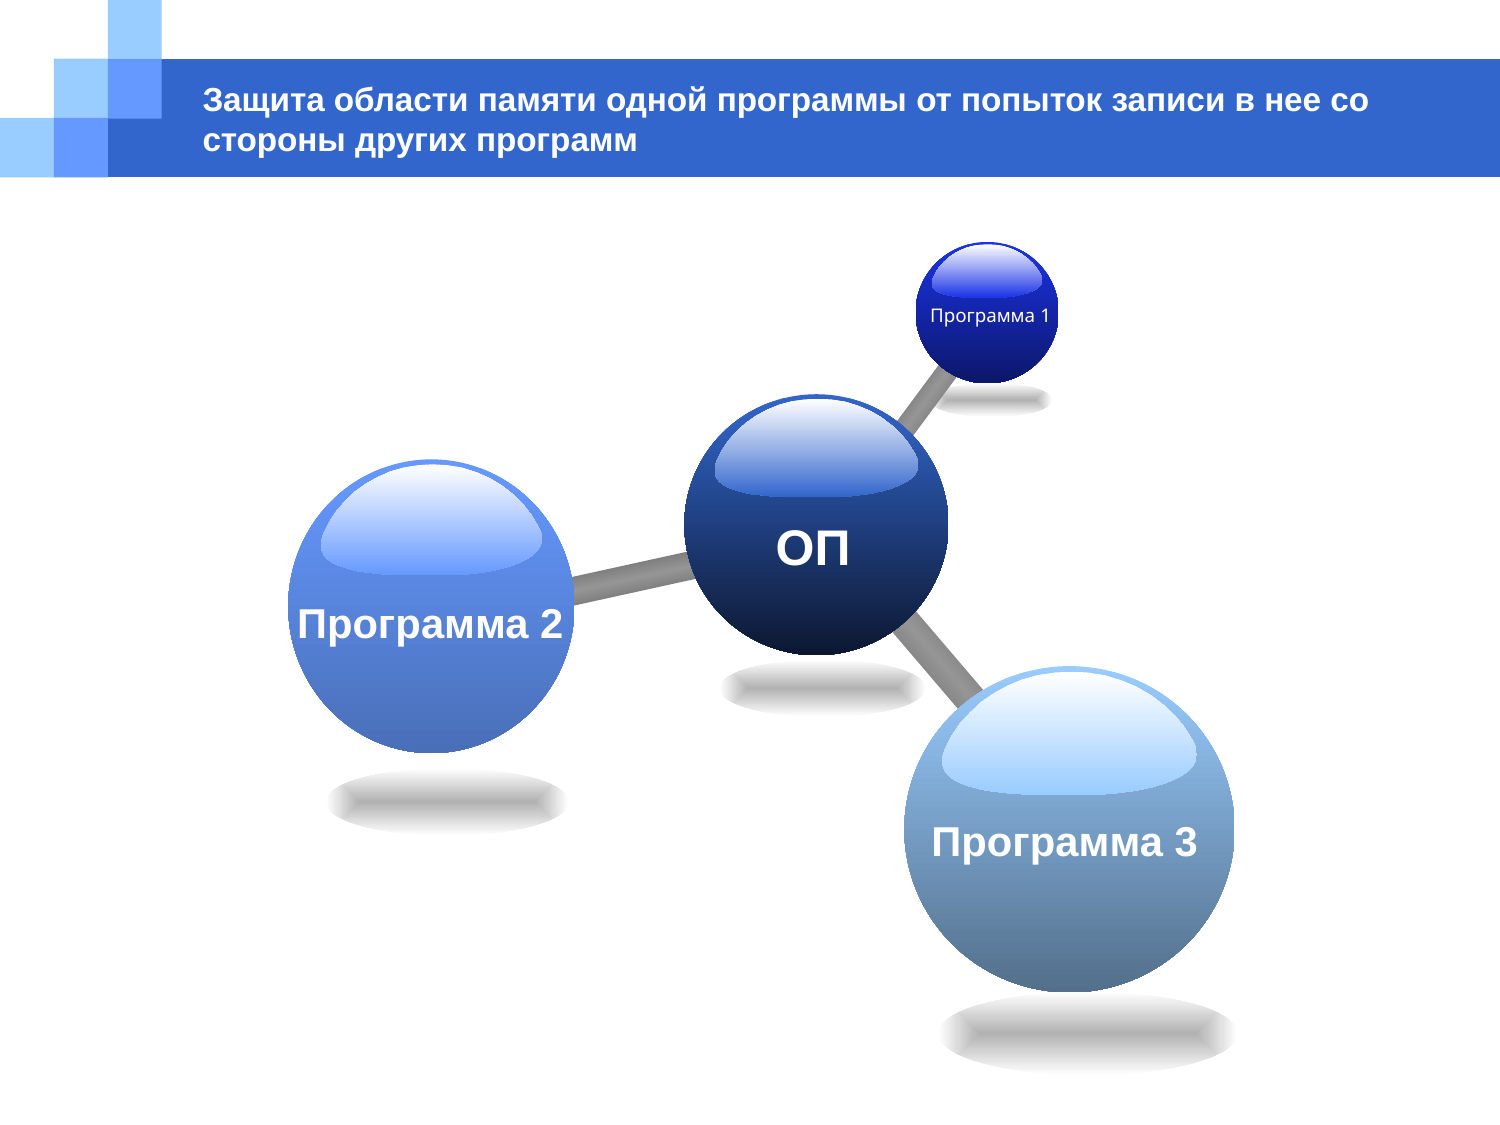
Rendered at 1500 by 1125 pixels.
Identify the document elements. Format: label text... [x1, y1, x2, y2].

title Защита области памяти одной программы от попыток записи в нее со стороны других программ [187, 78, 1400, 159]
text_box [280, 241, 1238, 1076]
